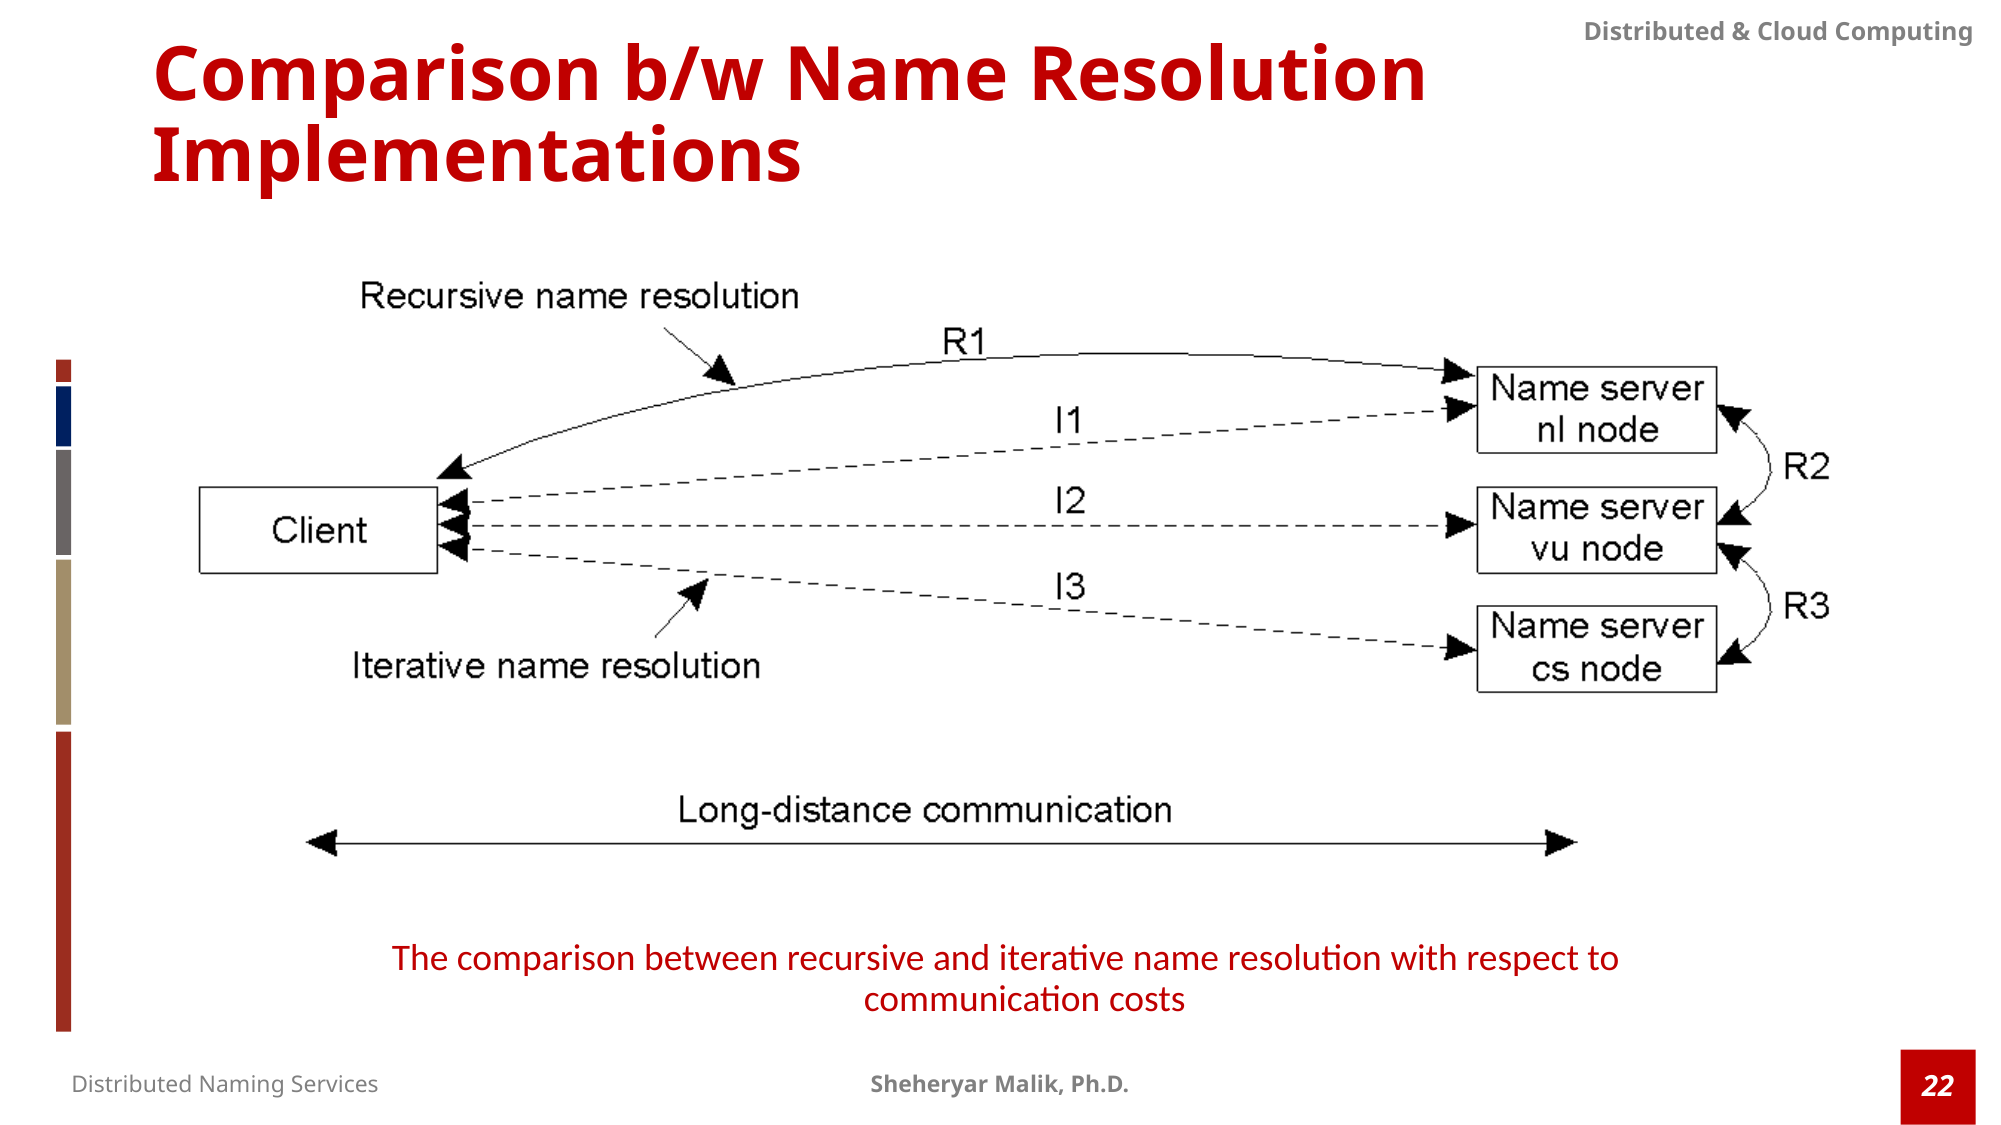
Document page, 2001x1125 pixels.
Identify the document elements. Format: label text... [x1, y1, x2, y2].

picture [163, 235, 1850, 890]
text_box The comparison between recursive and iterative name resolution with respect to communication costs [350, 930, 1663, 1069]
title Comparison b/w Name Resolution Implementations [137, 7, 1863, 226]
